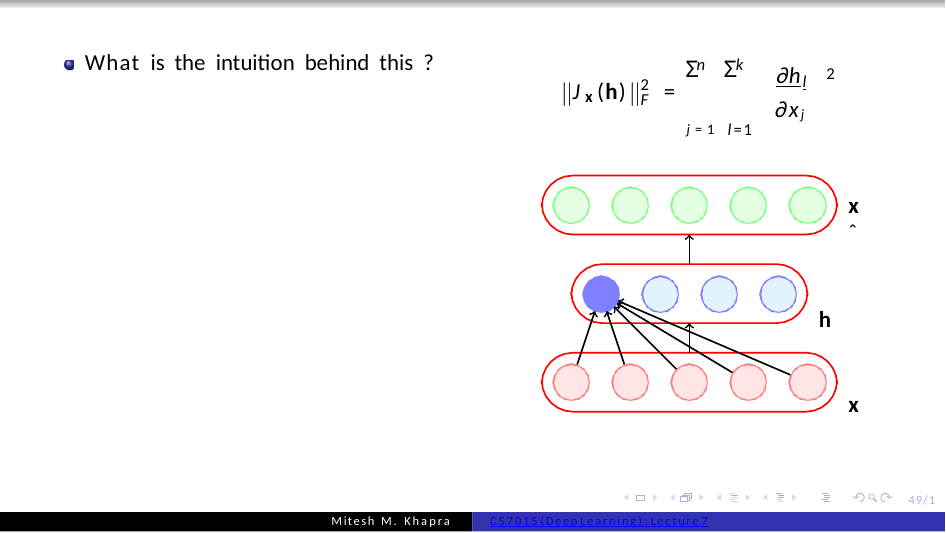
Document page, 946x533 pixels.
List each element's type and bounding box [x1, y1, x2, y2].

text_box [540, 174, 865, 418]
picture [62, 59, 74, 71]
text_box [82, 46, 436, 76]
text_box [683, 49, 838, 123]
text_box [0, 511, 946, 532]
text_box [906, 493, 942, 508]
picture [563, 81, 570, 106]
picture [631, 81, 638, 106]
text_box [684, 108, 755, 141]
picture [0, 0, 945, 8]
text_box [570, 71, 682, 109]
